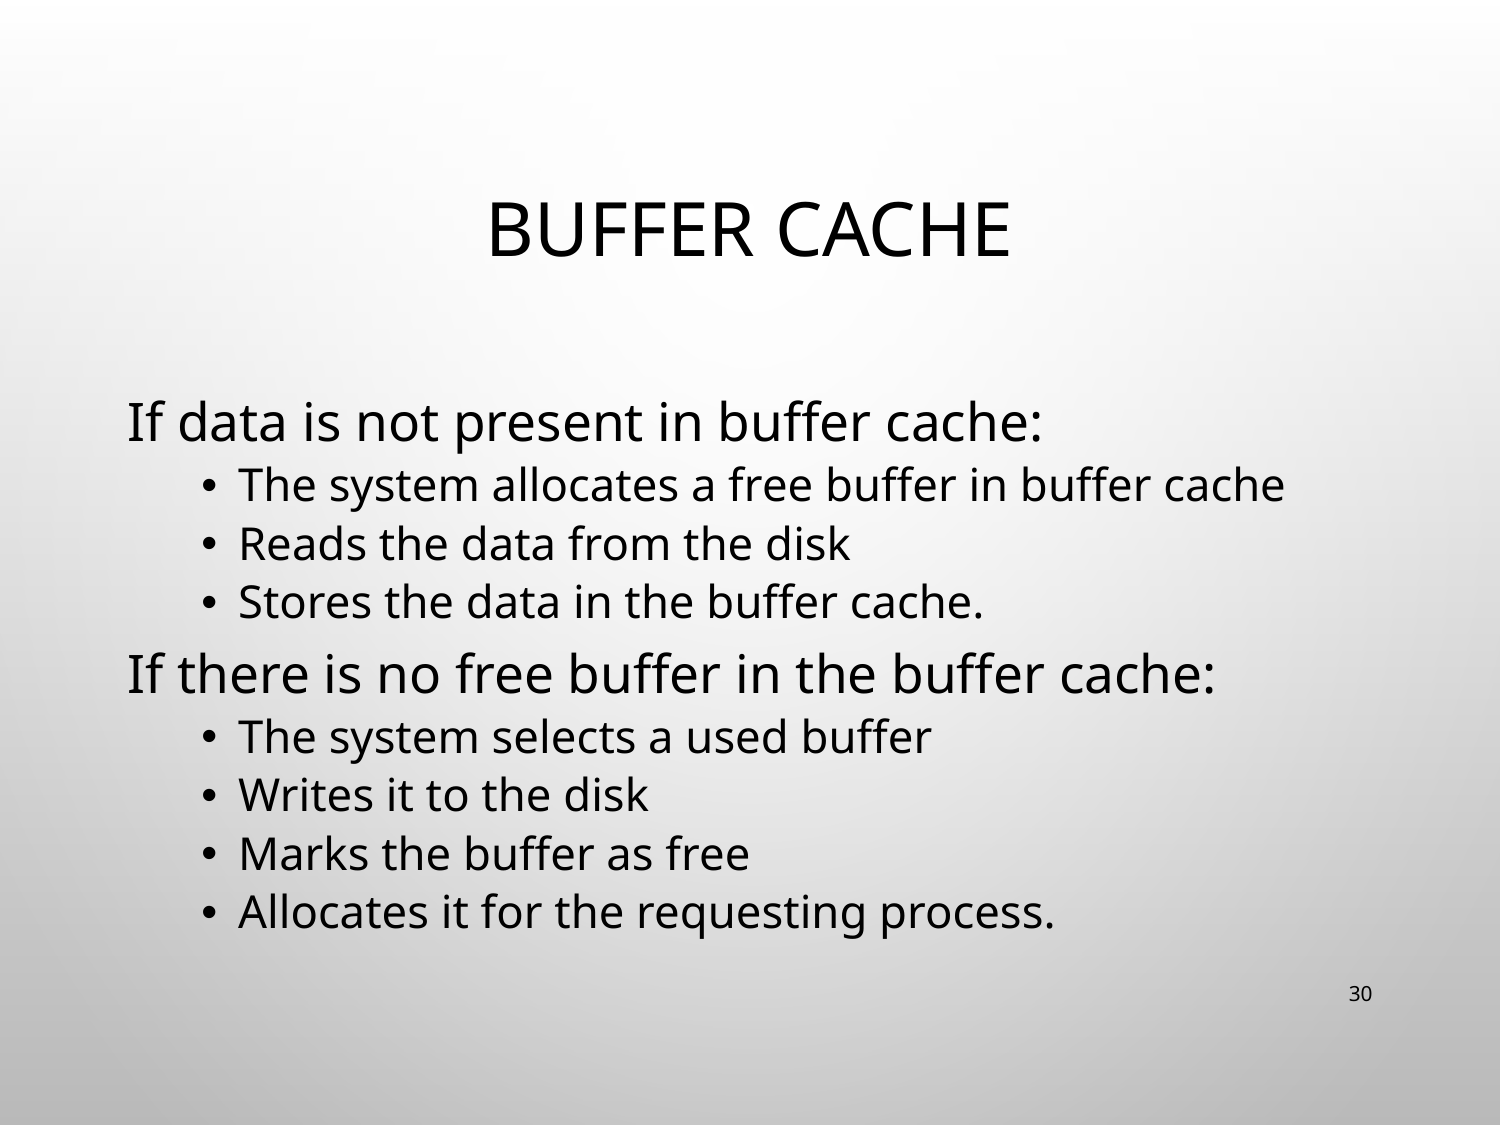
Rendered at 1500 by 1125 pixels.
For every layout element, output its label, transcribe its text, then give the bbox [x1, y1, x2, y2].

title Buffer Cache [112, 101, 1388, 364]
picture [0, 0, 1500, 1125]
list If data is not present in buffer cache: The system allocates a free buffer in buffer cache Reads the data from the disk Stores the data in the buffer cache. If there is no free buffer in the buffer cache: The system selects a used buffer Writes it to the disk Marks the buffer as free Allocates it for the requesting process. [112, 388, 1388, 950]
slide_number 30 [1293, 965, 1388, 1025]
